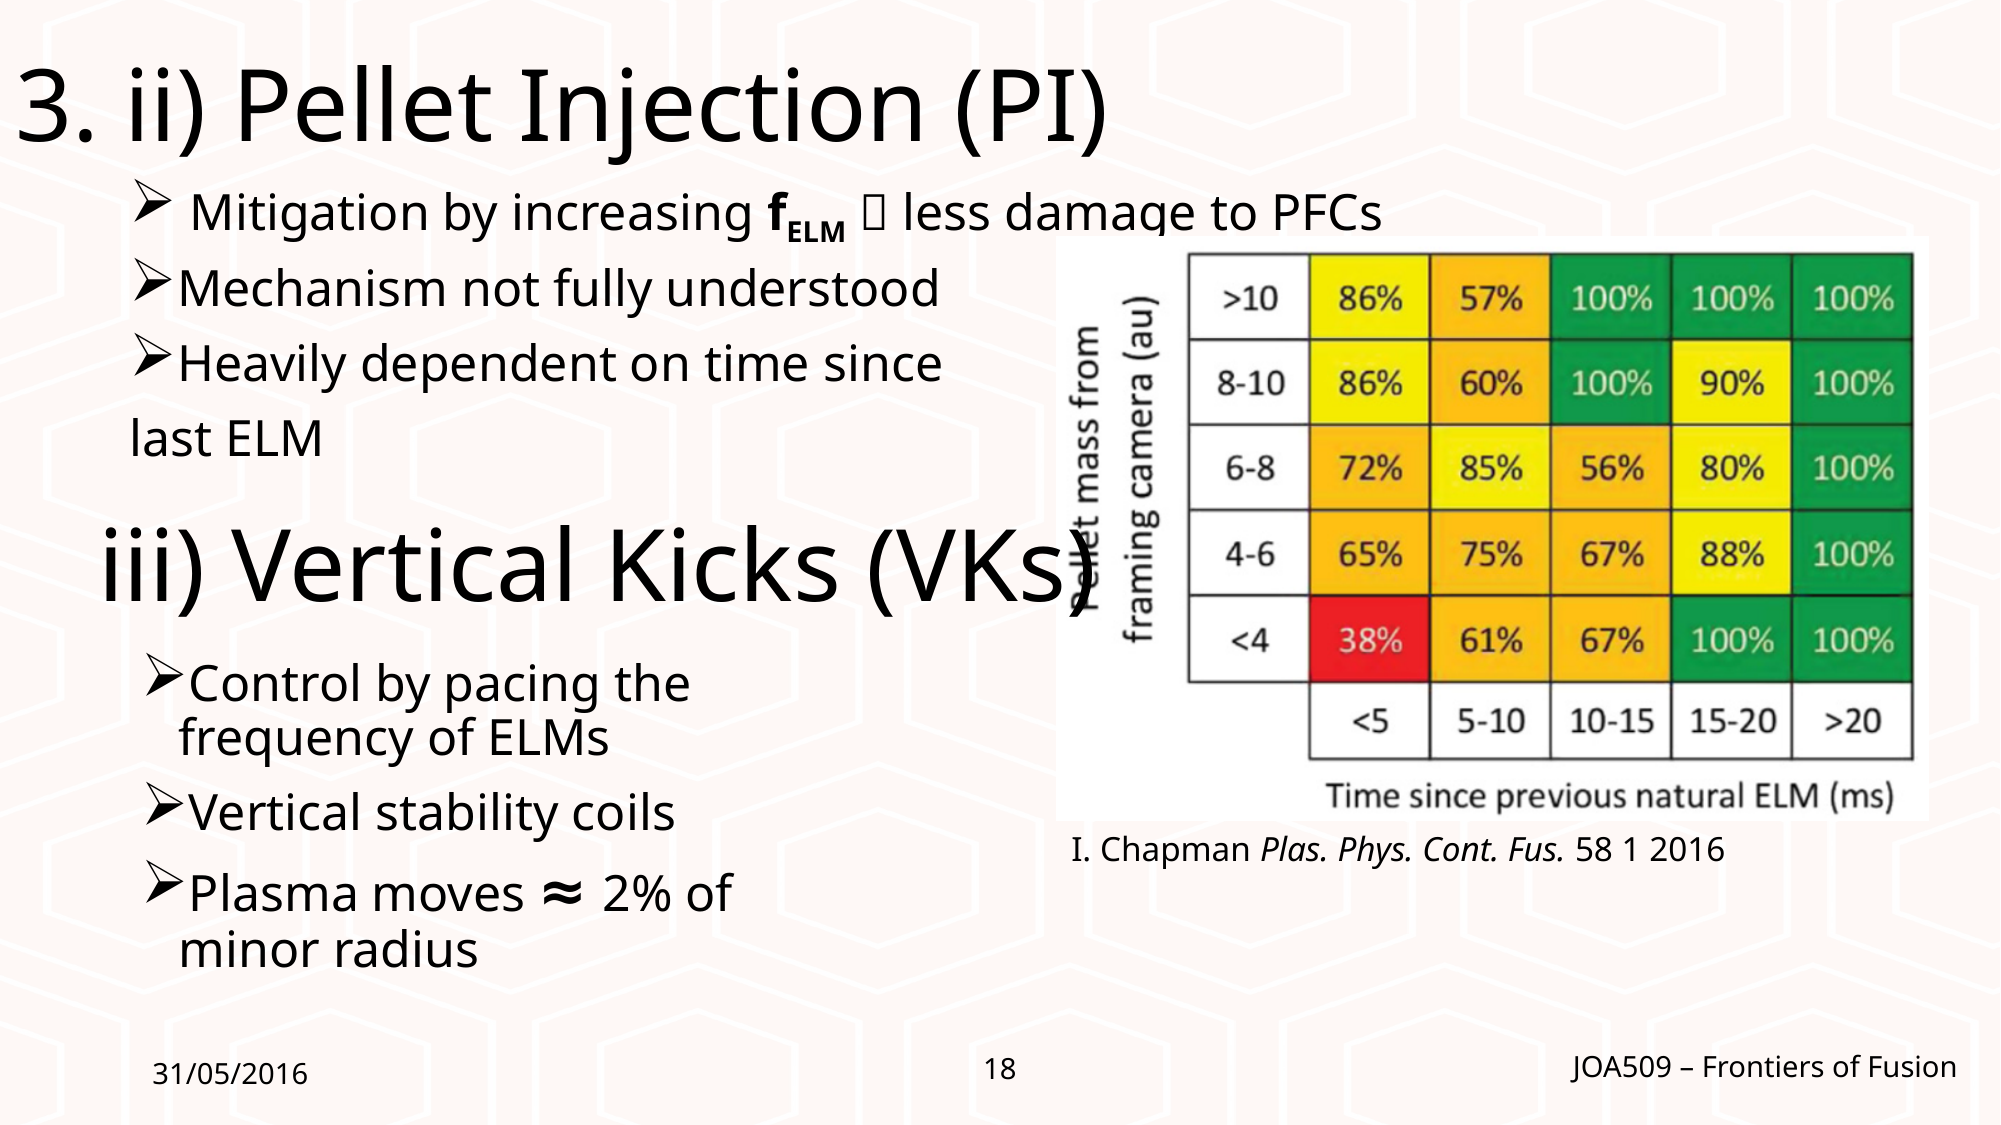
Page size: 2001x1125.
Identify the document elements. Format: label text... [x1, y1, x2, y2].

picture [1056, 236, 1929, 822]
text_box iii) Vertical Kicks (VKs) [83, 460, 1056, 679]
slide_number 18 [774, 1042, 1225, 1103]
text_box Control by pacing the frequency of ELMs Vertical stability coils Plasma moves ≈ 2% of minor radius [126, 679, 888, 1044]
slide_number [137, 1044, 588, 1103]
list Mitigation by increasing fELM  less damage to PFCs Mechanism not fully understood Heavily dependent on time since last ELM [114, 173, 1887, 460]
text_box I. Chapman Plas. Phys. Cont. Fus. 58 1 2016 [1056, 822, 1905, 876]
footer JOA509 – Frontiers of Fusion [1297, 1040, 1973, 1101]
title 3. ii) Pellet Injection (PI) [0, 0, 1725, 218]
